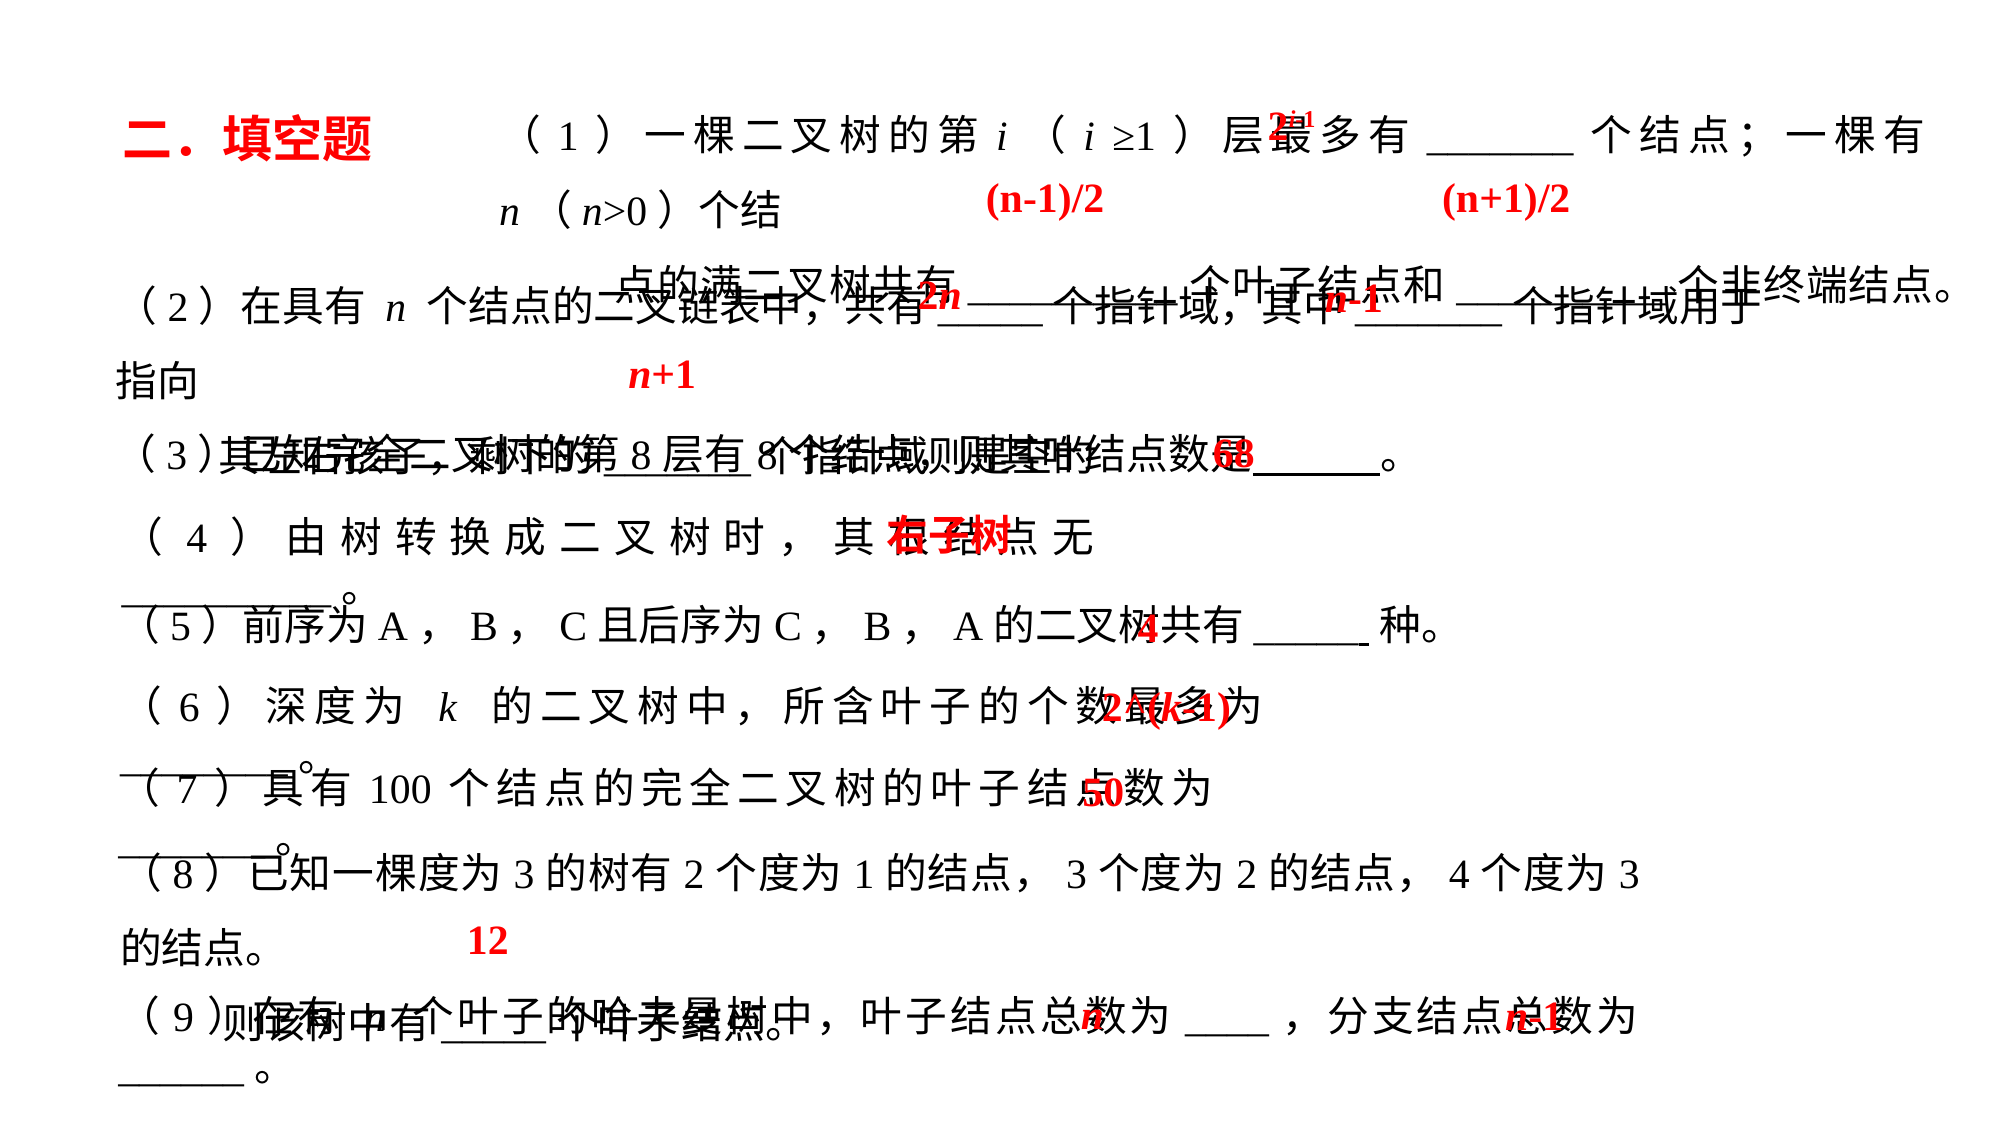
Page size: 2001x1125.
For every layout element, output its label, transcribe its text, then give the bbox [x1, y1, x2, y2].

text_box 二．填空题 [107, 100, 388, 175]
text_box 右子树 [872, 501, 1028, 567]
text_box （4）由树转换成二叉树时，其根结点无__________。 [106, 503, 1120, 568]
text_box n [1066, 980, 1120, 1046]
text_box （1）一棵二叉树的第i（i ≥1）层最多有_______个结点；一棵有n（n>0）个结 点的满二叉树共有__________个叶子结点和__________个非终端结点。 [484, 76, 1950, 392]
text_box (n+1)/2 [1427, 163, 1586, 229]
text_box 12 [452, 905, 524, 971]
text_box n+1 [613, 339, 712, 405]
text_box （2）在具有 n 个结点的二叉链表中，共有_____个指针域，其中_______个指针域用于指向 其左右孩子，剩下的_______个指针域则是空的 [101, 247, 1778, 487]
text_box （6）深度为 k 的二叉树中，所含叶子的个数最多为________。 [105, 671, 1289, 787]
text_box 50 [1067, 756, 1140, 822]
text_box 4 [1122, 593, 1174, 659]
text_box （3）已知完全二叉树的第8层有8个结点，则其叶结点数是 。 [99, 420, 1395, 486]
text_box 2n [903, 260, 978, 326]
text_box 2^(k-1) [1087, 672, 1247, 738]
text_box 2i-1 [1252, 90, 1331, 156]
text_box (n-1)/2 [971, 163, 1131, 229]
text_box n-1 [1490, 981, 1589, 1047]
text_box （7）具有100个结点的完全二叉树的叶子结点数为_______。 [103, 754, 1239, 870]
text_box 68 [1198, 417, 1270, 483]
text_box （9）在有 n 个叶子的哈夫曼树中，叶子结点总数为____，分支结点总数为______。 [103, 982, 1663, 1098]
text_box （8）已知一棵度为3的树有2个度为1的结点，3个度为2的结点，4个度为3的结点。 则该树中有_____个叶子结点。 [105, 814, 1665, 1054]
text_box n-1 [1310, 263, 1399, 329]
text_box （5）前序为A，B，C且后序为C，B，A的二叉树共有_____ 种。 [103, 591, 1553, 657]
